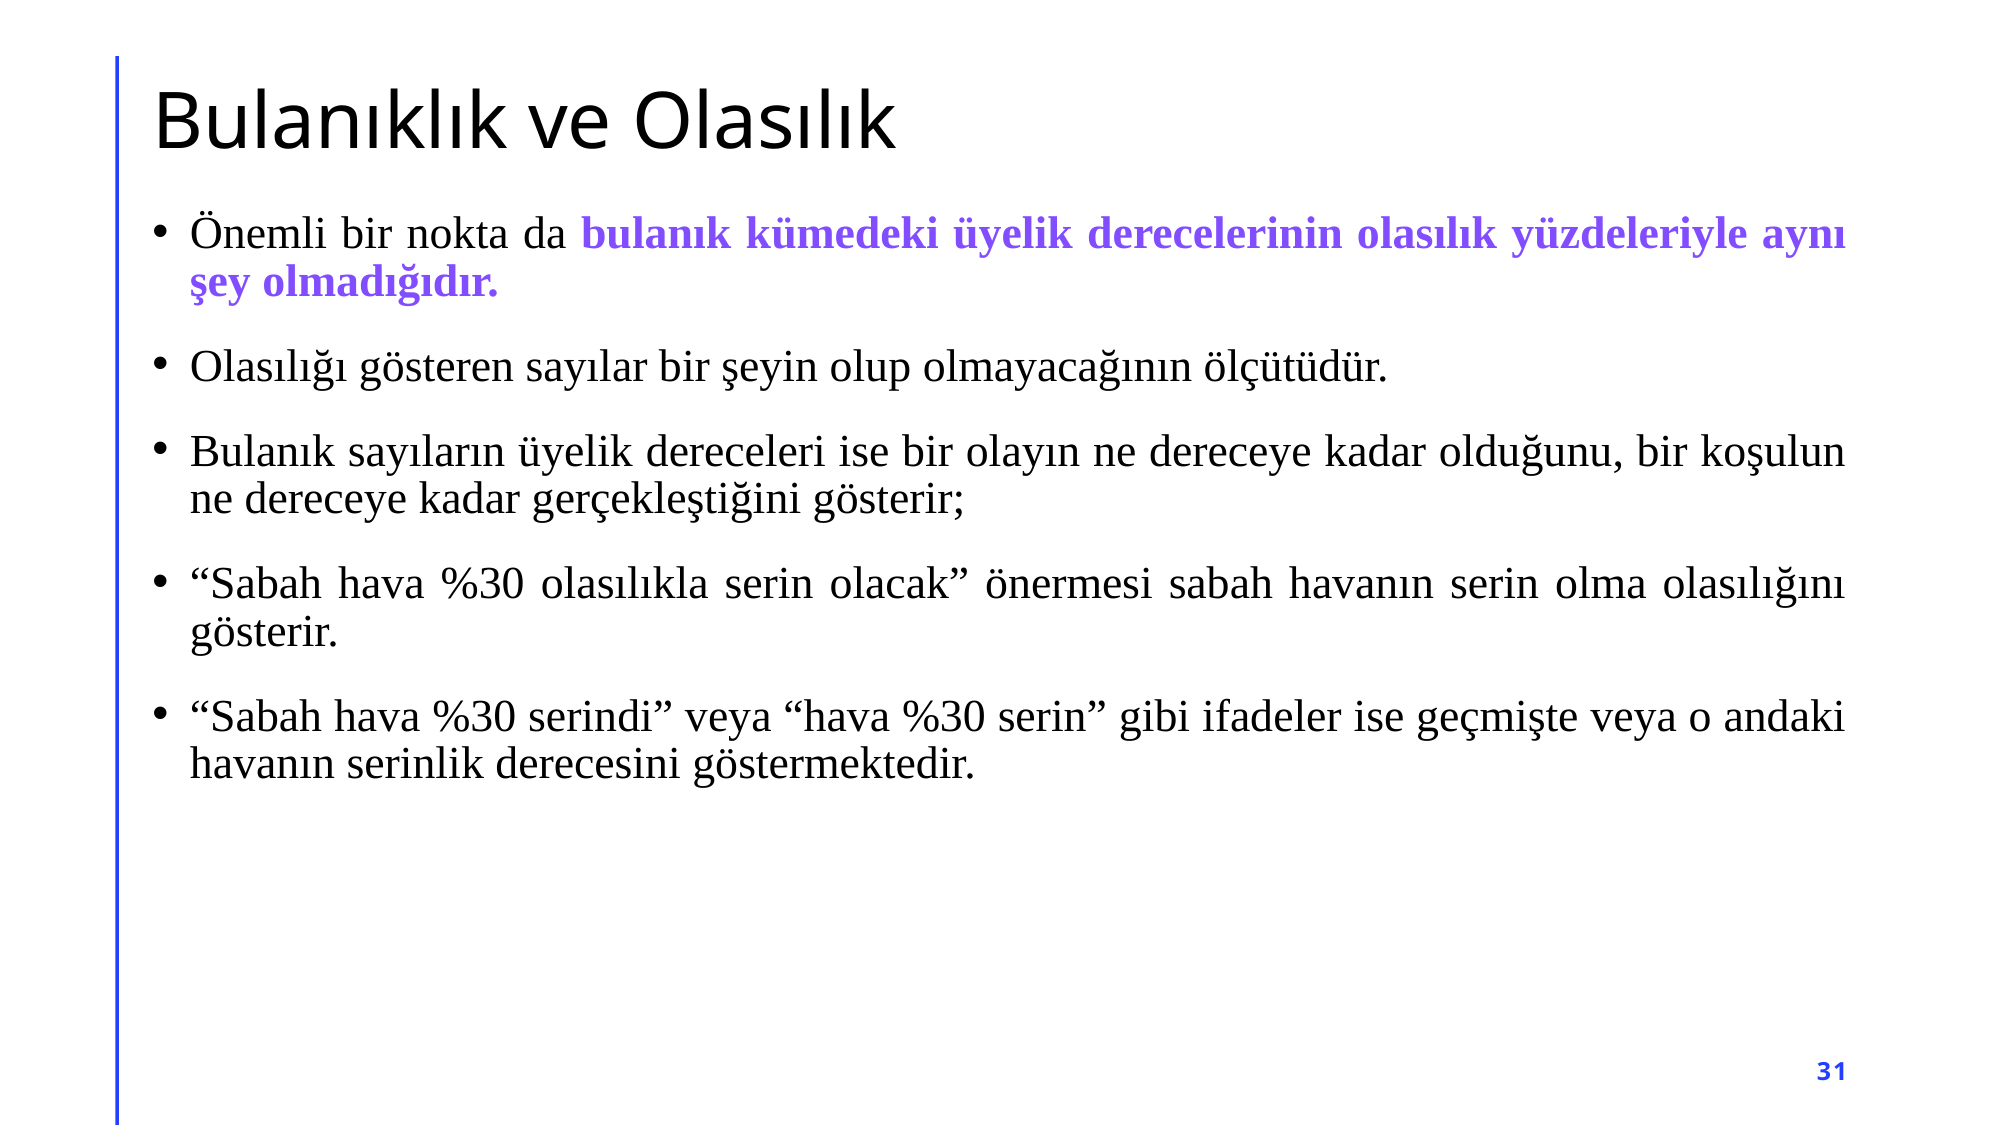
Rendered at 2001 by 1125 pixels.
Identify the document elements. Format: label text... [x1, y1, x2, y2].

list Önemli bir nokta da bulanık kümedeki üyelik derecelerinin olasılık yüzdeleriyle aynı şey olmadığıdır. Olasılığı gösteren sayılar bir şeyin olup olmayacağının ölçütüdür. Bulanık sayıların üyelik dereceleri ise bir olayın ne dereceye kadar olduğunu, bir koşulun ne dereceye kadar gerçekleştiğini gösterir; “Sabah hava %30 olasılıkla serin olacak” önermesi sabah havanın serin olma olasılığını gösterir. “Sabah hava %30 serindi” veya “hava %30 serin” gibi ifadeler ise geçmişte veya o andaki havanın serinlik derecesini göstermektedir. [137, 202, 1863, 1073]
title Bulanıklık ve Olasılık [137, 72, 1863, 173]
slide_number 31 [1412, 1073, 1863, 1103]
